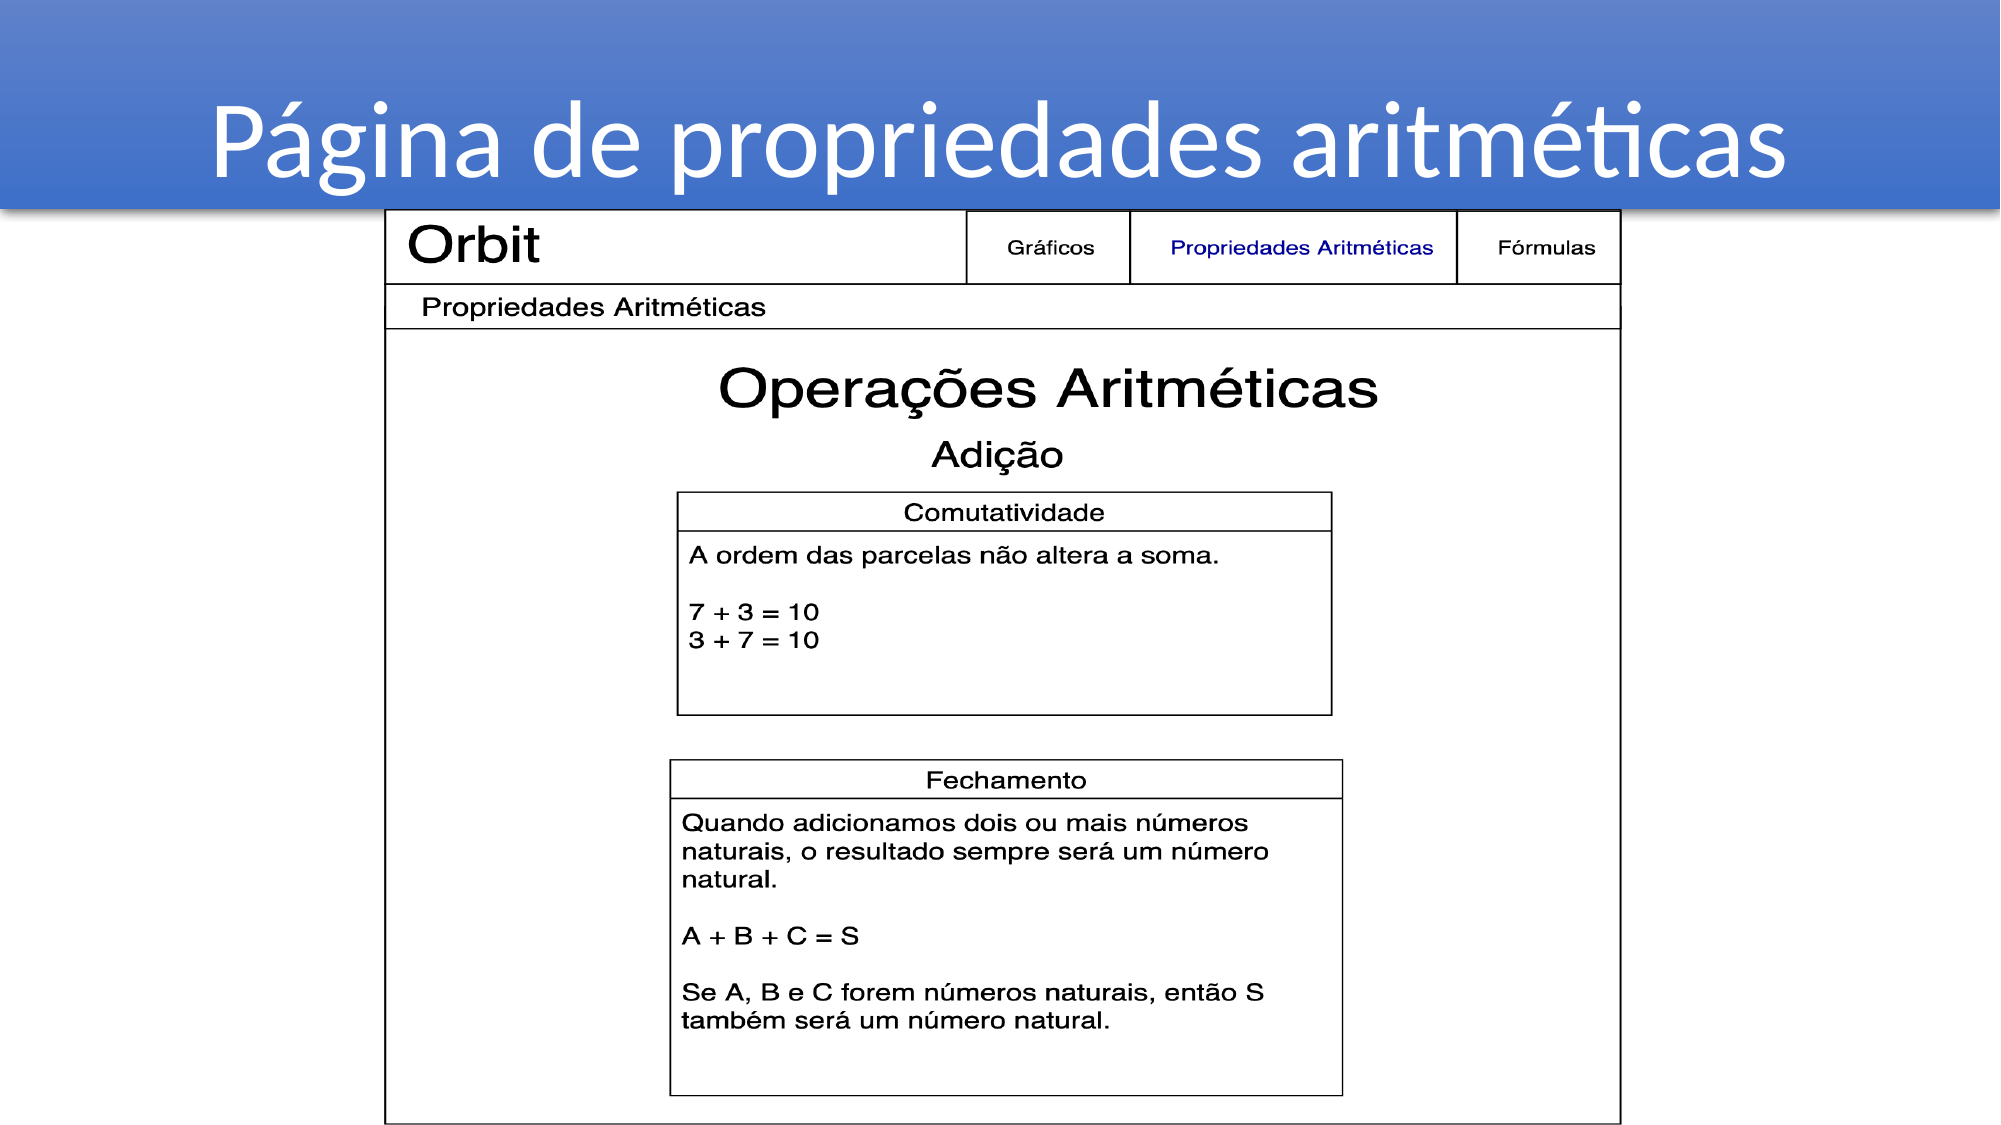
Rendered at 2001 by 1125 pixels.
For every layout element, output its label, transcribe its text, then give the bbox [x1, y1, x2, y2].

picture [383, 208, 1623, 1125]
title Página de propriedades aritméticas [0, 0, 2000, 209]
